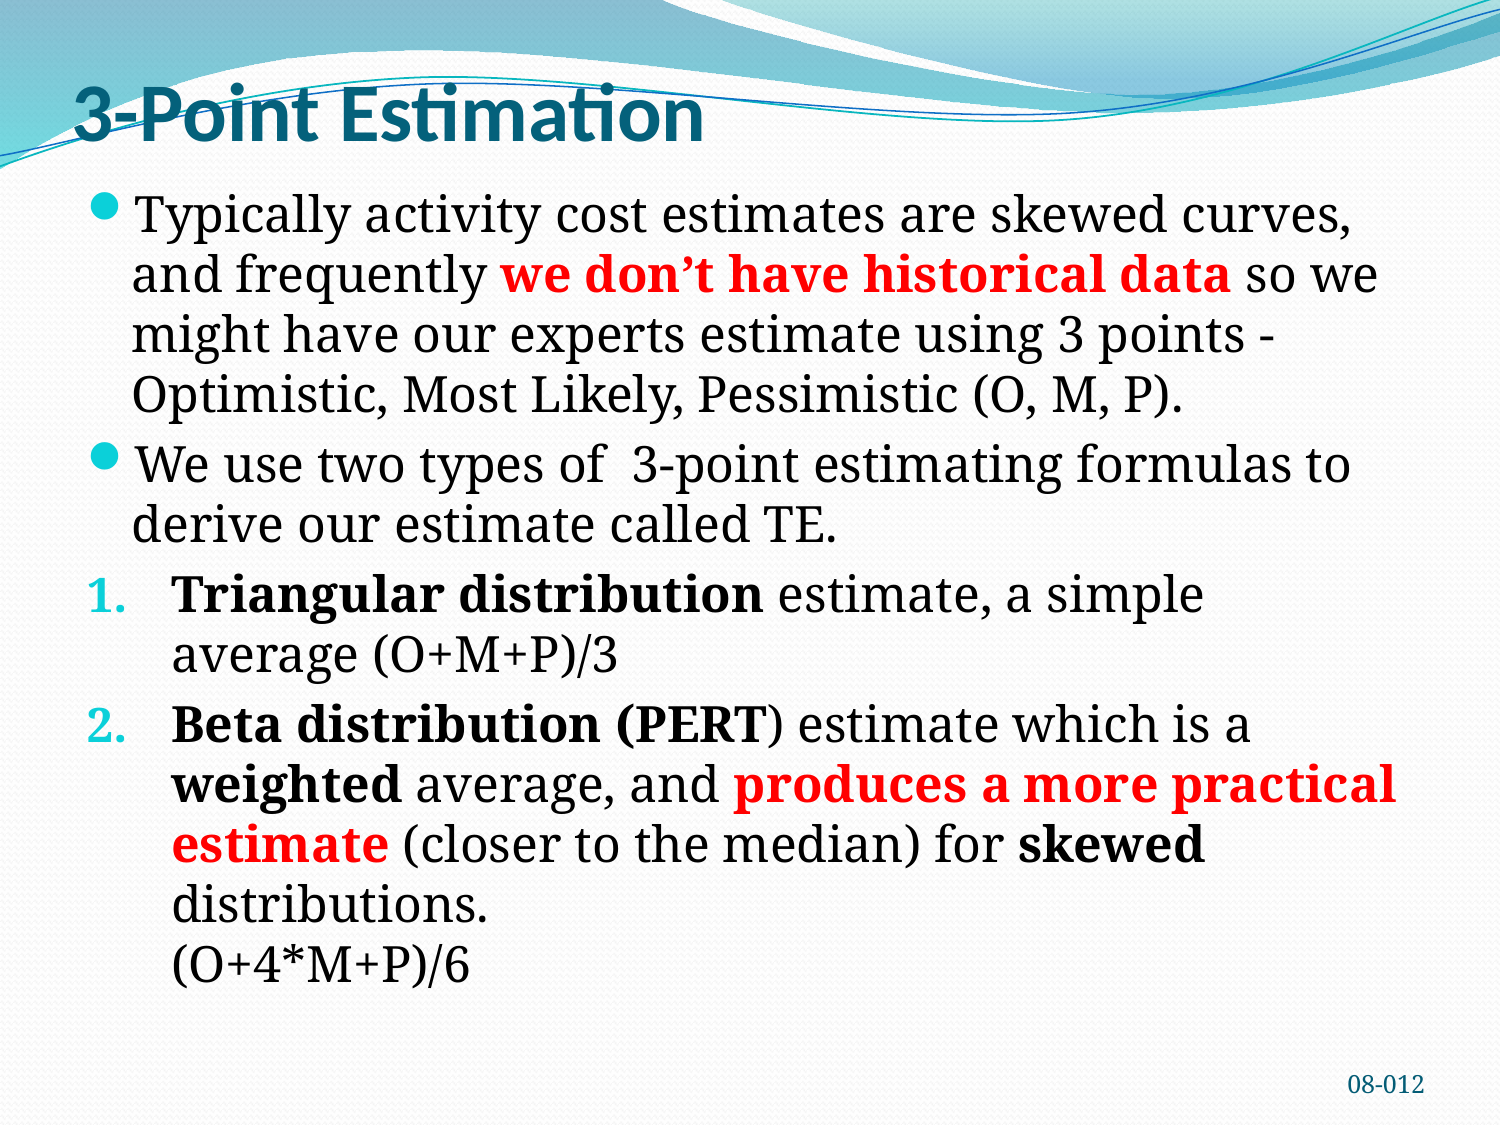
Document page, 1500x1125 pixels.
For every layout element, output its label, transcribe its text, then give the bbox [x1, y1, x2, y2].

slide_number 08-012 [1299, 1042, 1425, 1103]
list Typically activity cost estimates are skewed curves, and frequently we don’t have historical data so we might have our experts estimate using 3 points - Optimistic, Most Likely, Pessimistic (O, M, P). We use two types of 3-point estimating formulas to derive our estimate called TE. Triangular distribution estimate, a simple average (O+M+P)/3 Beta distribution (PERT) estimate which is a weighted average, and produces a more practical estimate (closer to the median) for skewed distributions. (O+4*M+P)/6 [71, 174, 1423, 1013]
title 3-Point Estimation [71, 50, 1423, 174]
